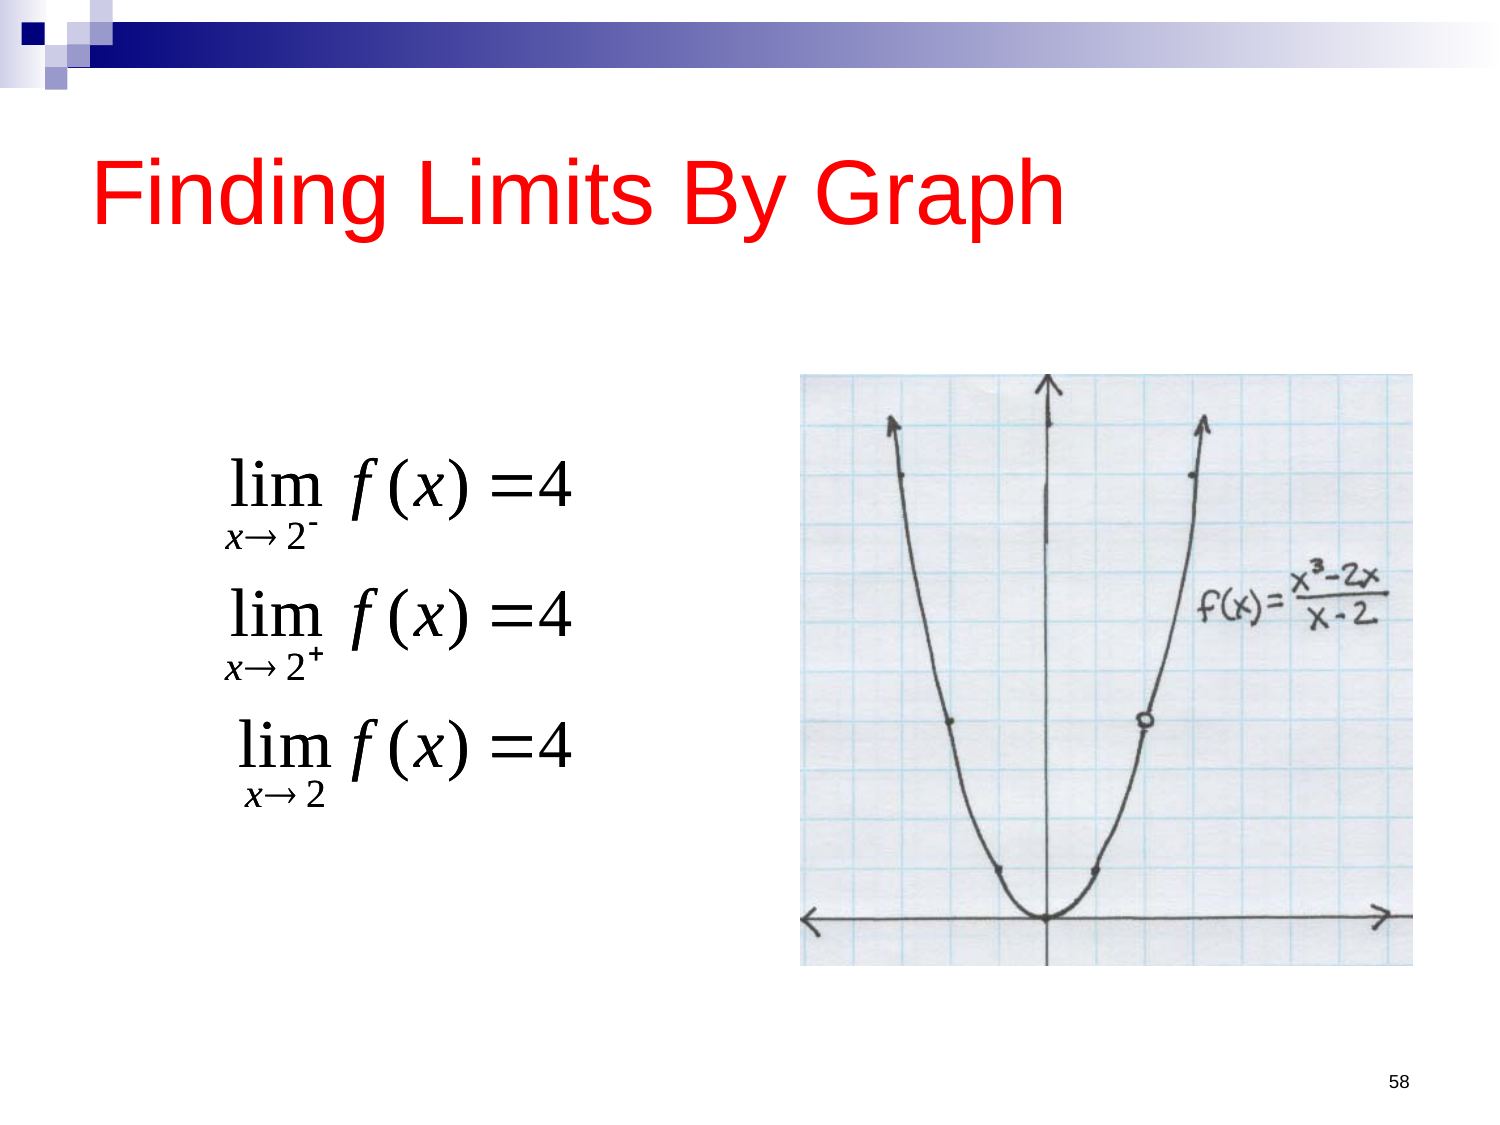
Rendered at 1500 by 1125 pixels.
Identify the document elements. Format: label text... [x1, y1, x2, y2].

slide_number 58 [1074, 1024, 1426, 1101]
title Finding Limits By Graph [74, 74, 1426, 301]
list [539, 437, 584, 826]
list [799, 374, 1413, 966]
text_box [212, 437, 538, 826]
